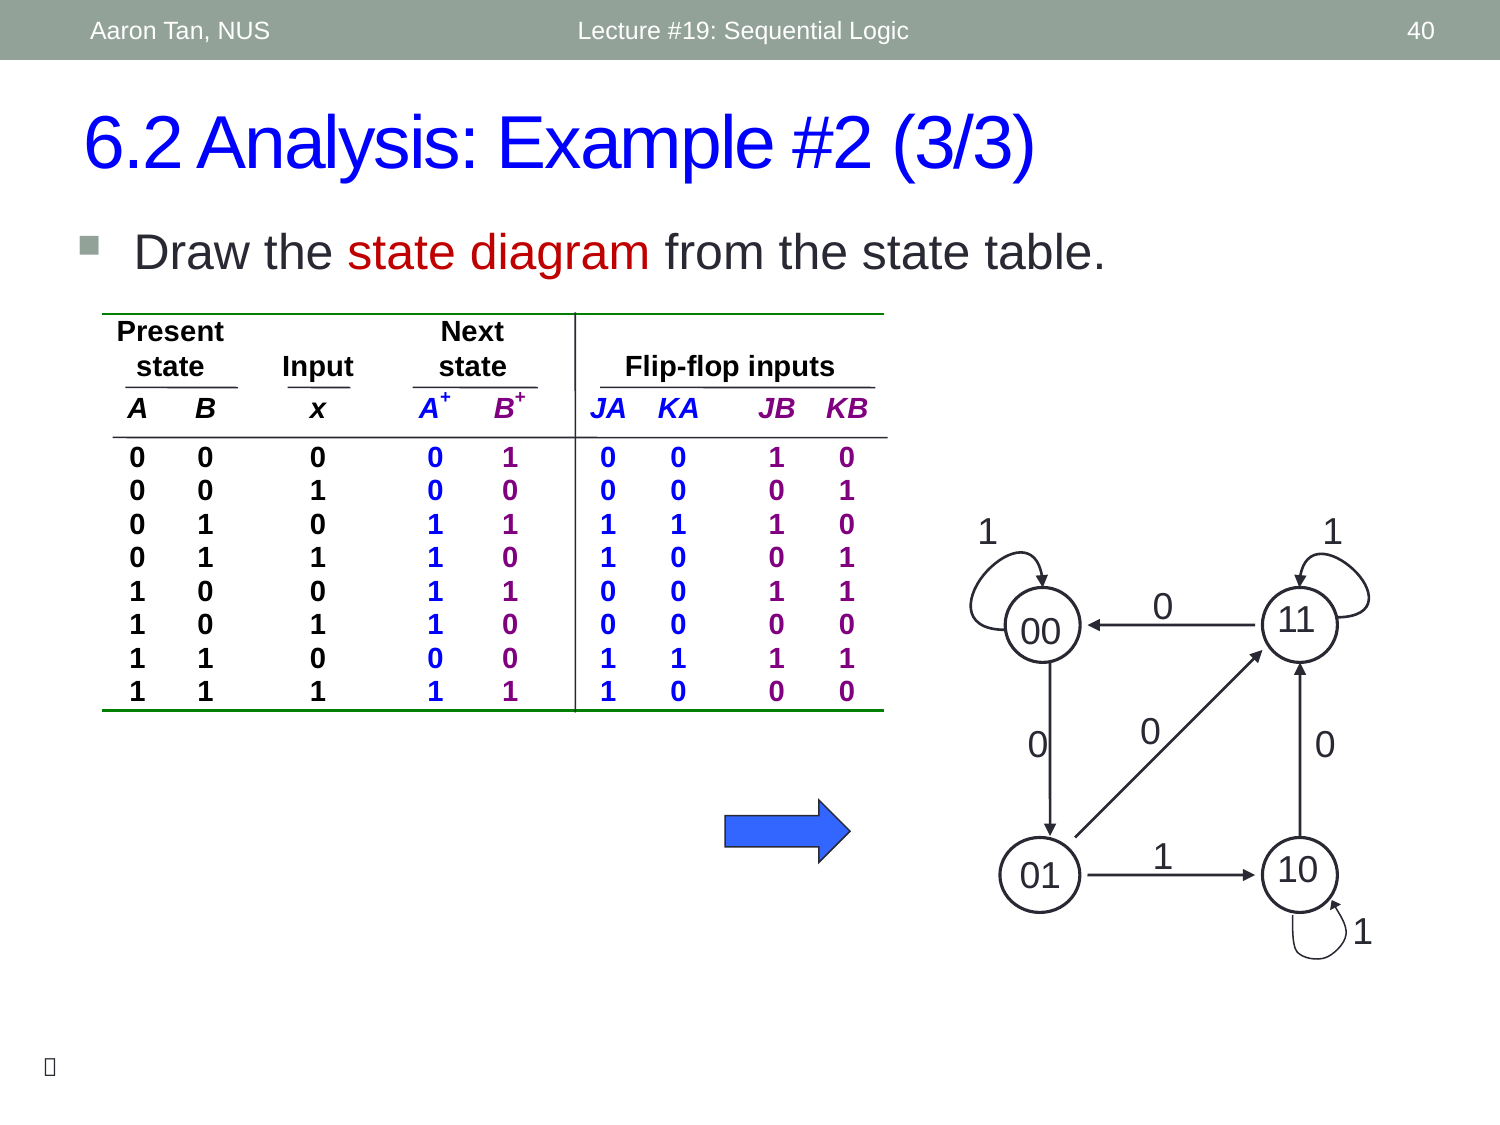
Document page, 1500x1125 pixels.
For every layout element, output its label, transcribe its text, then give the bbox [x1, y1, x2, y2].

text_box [87, 312, 959, 810]
slide_number 40 [1308, 3, 1450, 57]
text_box [725, 818, 851, 863]
title 6.2 Analysis: Example #2 (3/3) [68, 86, 1450, 192]
text_box  [24, 1050, 75, 1083]
slide_number Aaron Tan, NUS [75, 3, 550, 57]
footer Lecture #19: Sequential Logic [562, 3, 1238, 57]
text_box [962, 499, 1389, 961]
text_box Draw the state diagram from the state table. [62, 212, 1413, 300]
